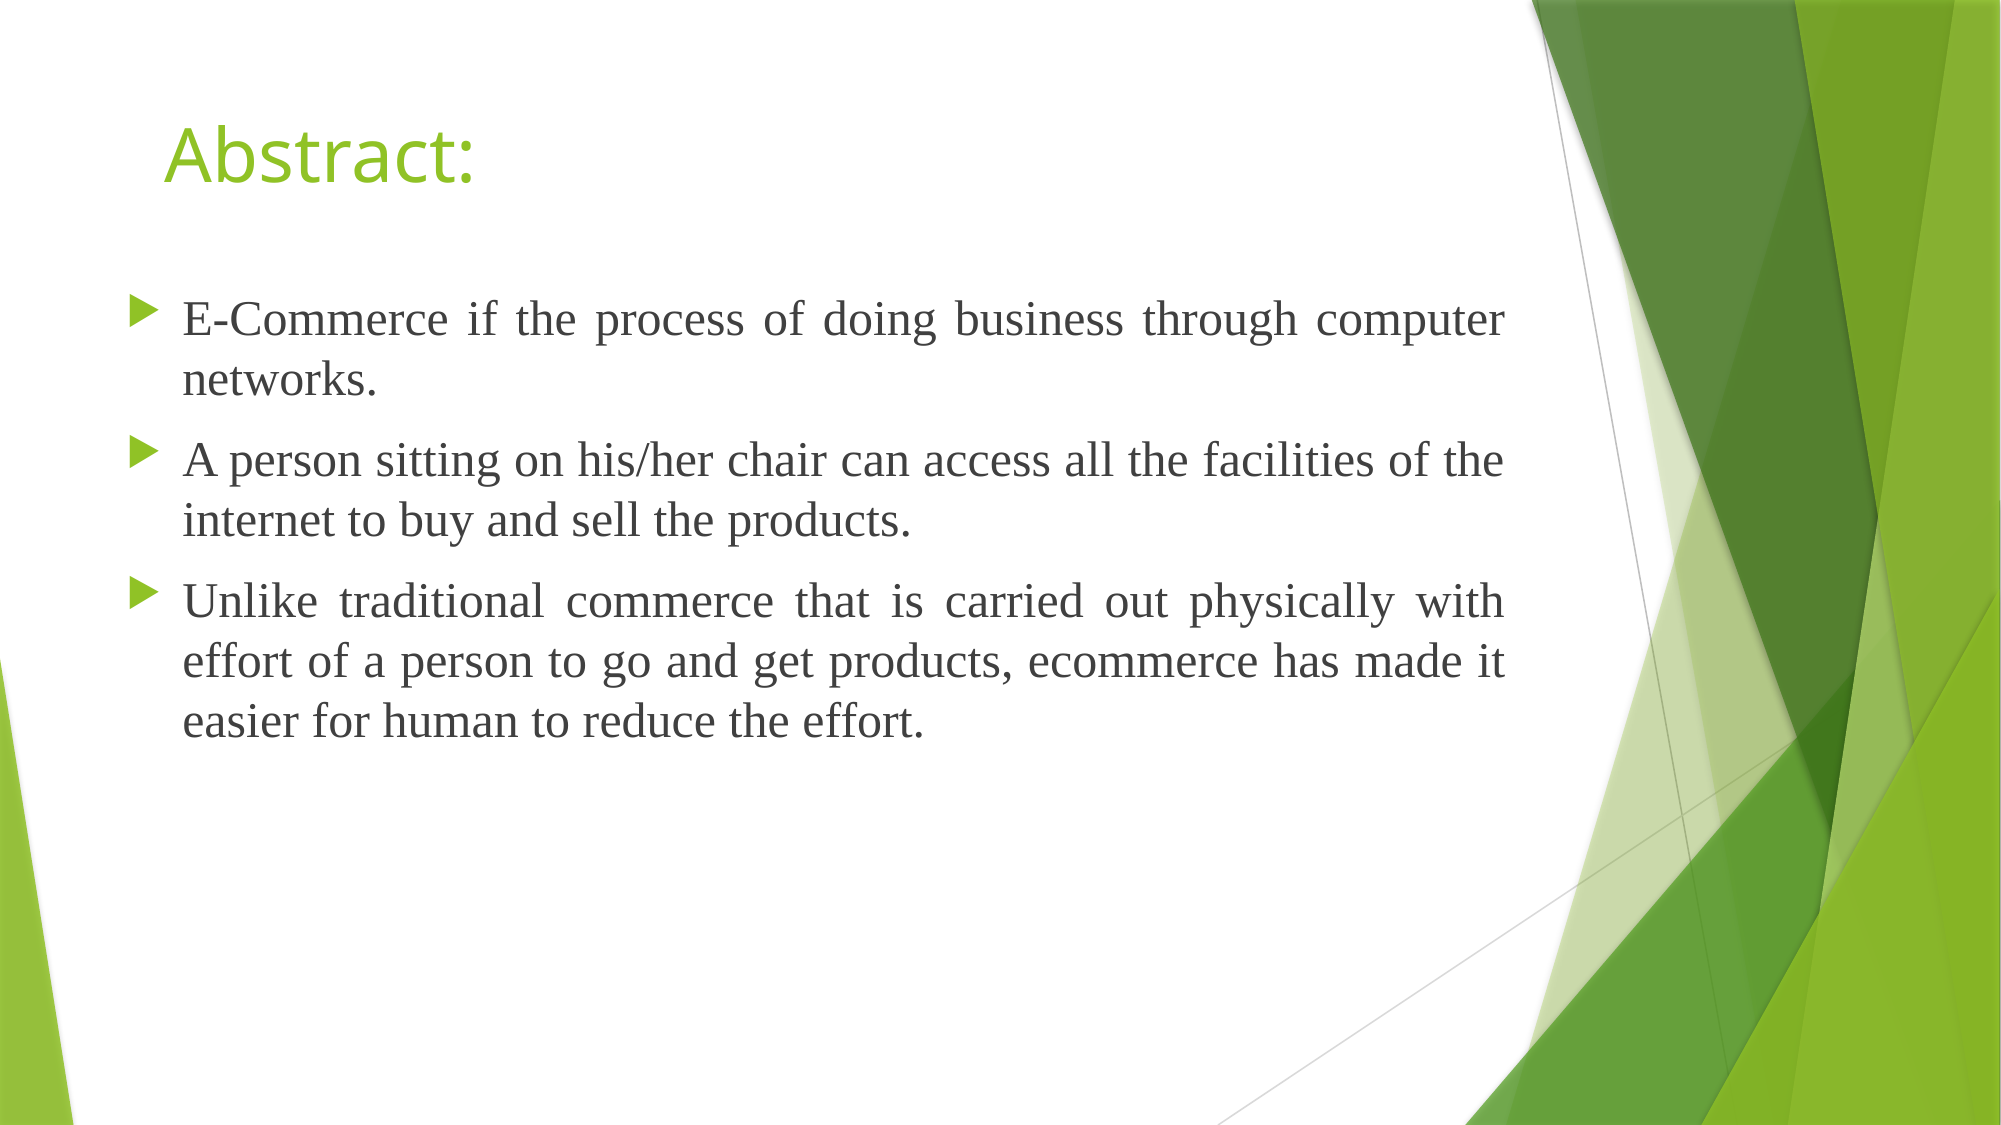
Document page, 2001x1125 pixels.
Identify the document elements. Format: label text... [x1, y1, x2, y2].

title Abstract: [149, 99, 690, 278]
list E-Commerce if the process of doing business through computer networks. A person sitting on his/her chair can access all the facilities of the internet to buy and sell the products. Unlike traditional commerce that is carried out physically with effort of a person to go and get products, ecommerce has made it easier for human to reduce the effort. [111, 278, 1522, 894]
